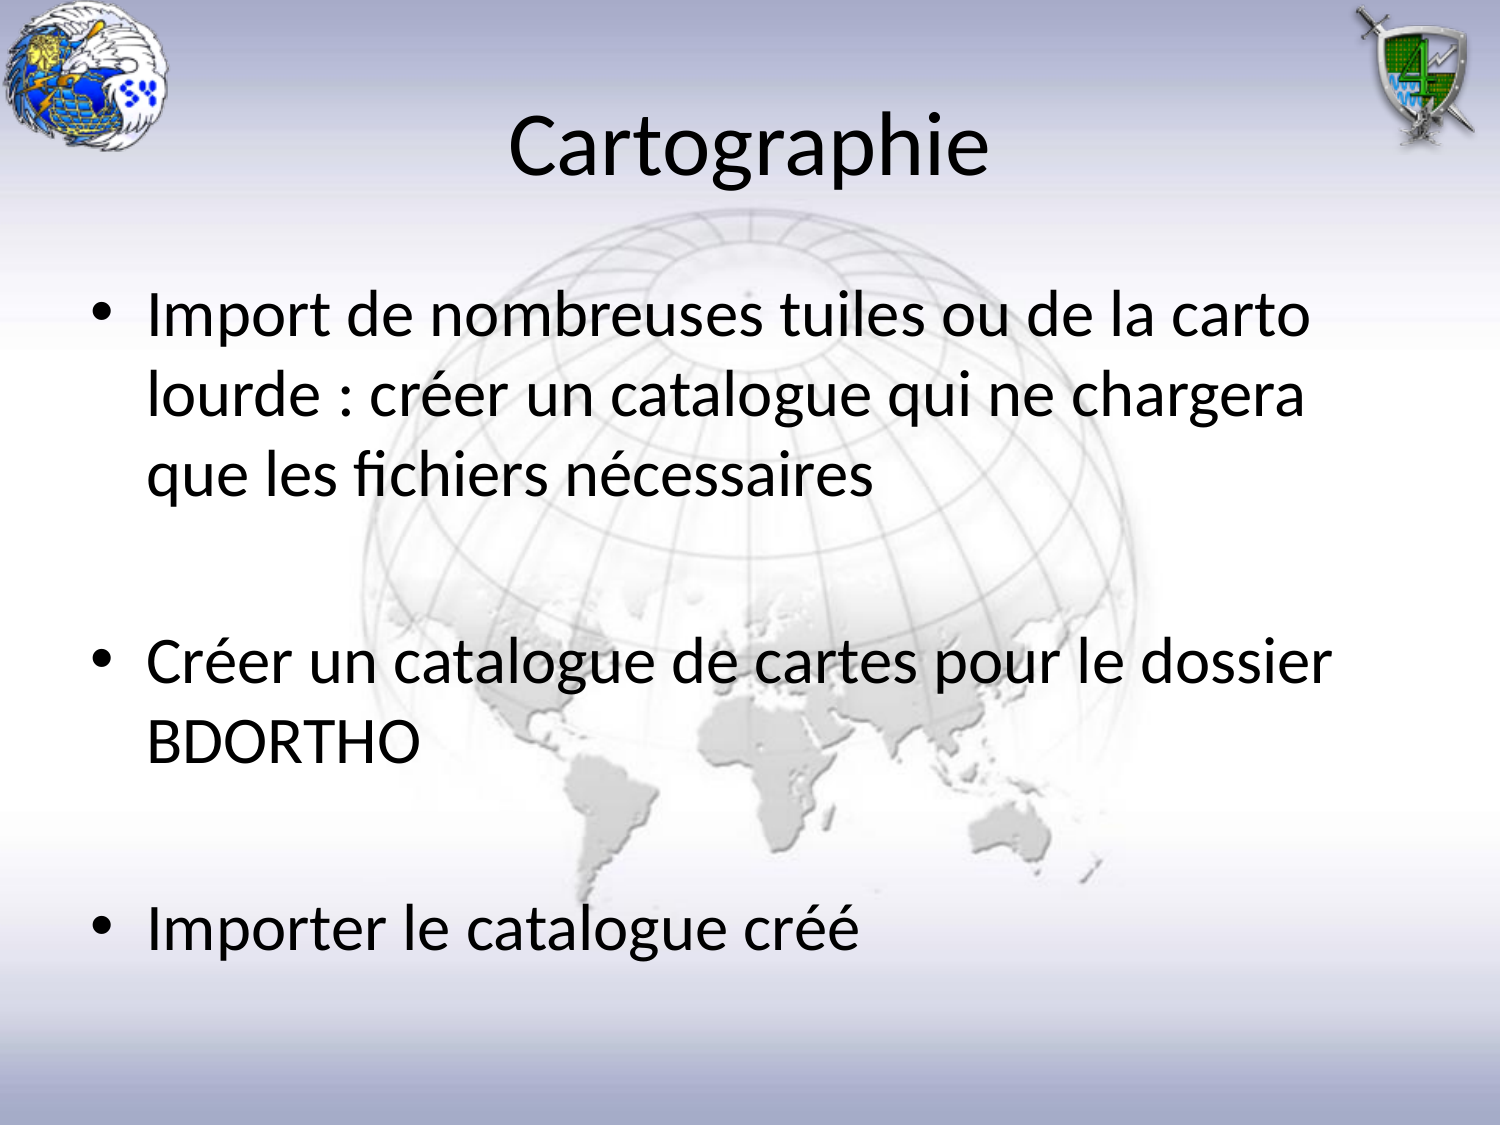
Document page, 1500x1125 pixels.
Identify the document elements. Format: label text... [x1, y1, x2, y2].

text_box Import de nombreuses tuiles ou de la carto lourde : créer un catalogue qui ne chargera que les fichiers nécessaires Créer un catalogue de cartes pour le dossier BDORTHO Importer le catalogue créé [74, 262, 1425, 1005]
picture [0, 0, 1500, 1125]
title Cartographie [75, 45, 1425, 233]
